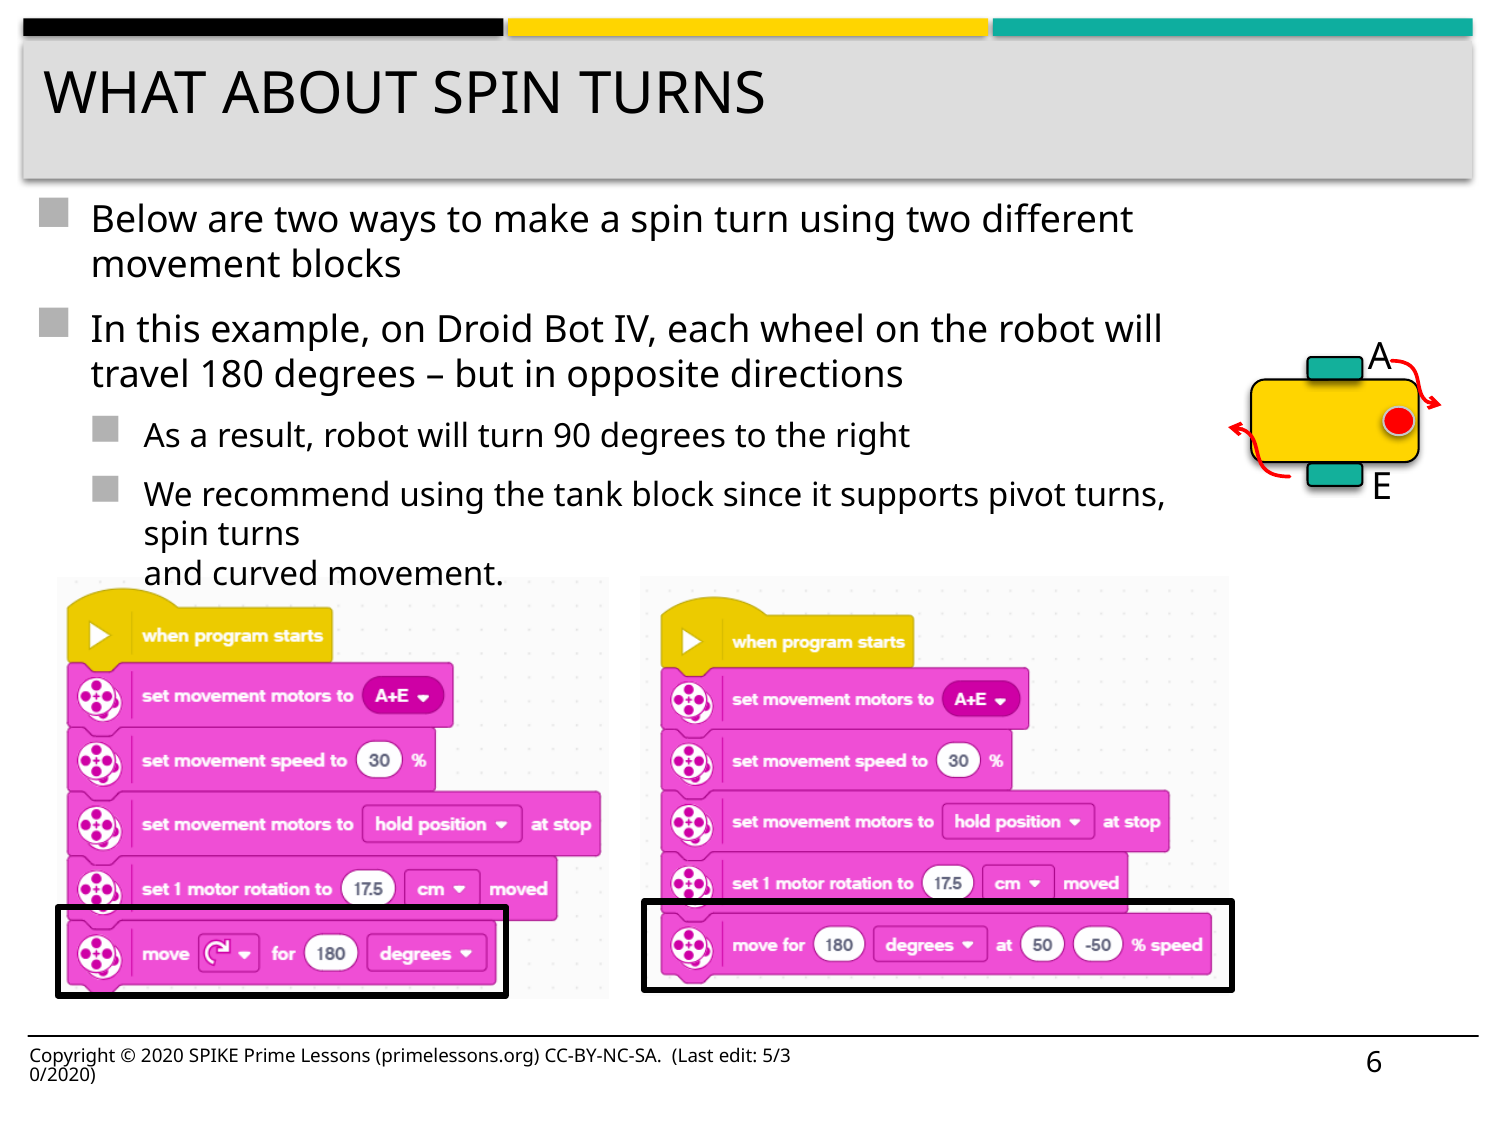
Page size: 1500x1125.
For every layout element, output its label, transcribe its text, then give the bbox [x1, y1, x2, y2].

list Below are two ways to make a spin turn using two different movement blocks In this example, on Droid Bot IV, each wheel on the robot will travel 180 degrees – but in opposite directions As a result, robot will turn 90 degrees to the right We recommend using the tank block since it supports pivot turns, spin turns and curved movement. [25, 187, 1237, 802]
picture [56, 577, 609, 999]
picture [639, 576, 1229, 997]
title WHAT ABOUT SPIN TURNS [28, 48, 1464, 172]
footer Copyright © 2020 SPIKE Prime Lessons (primelessons.org) CC-BY-NC-SA. (Last edit: 5/30/2020) [14, 1036, 814, 1097]
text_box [1227, 324, 1443, 516]
slide_number 6 [1351, 1036, 1478, 1097]
